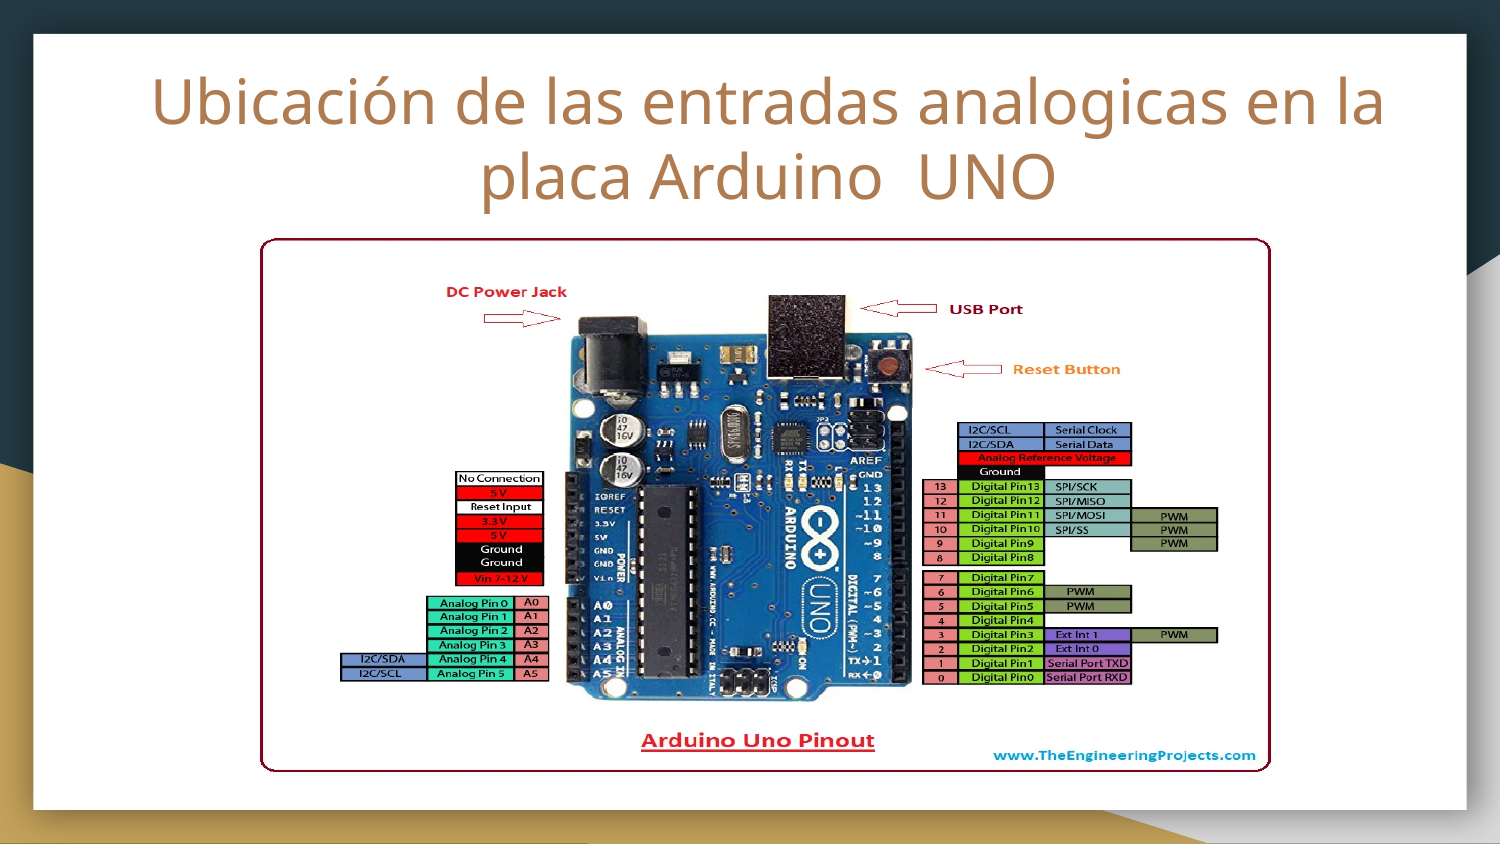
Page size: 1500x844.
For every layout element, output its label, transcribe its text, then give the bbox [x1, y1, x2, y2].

picture [254, 232, 1285, 782]
title Ubicación de las entradas analogicas en la placa Arduino UNO [134, 46, 1405, 213]
